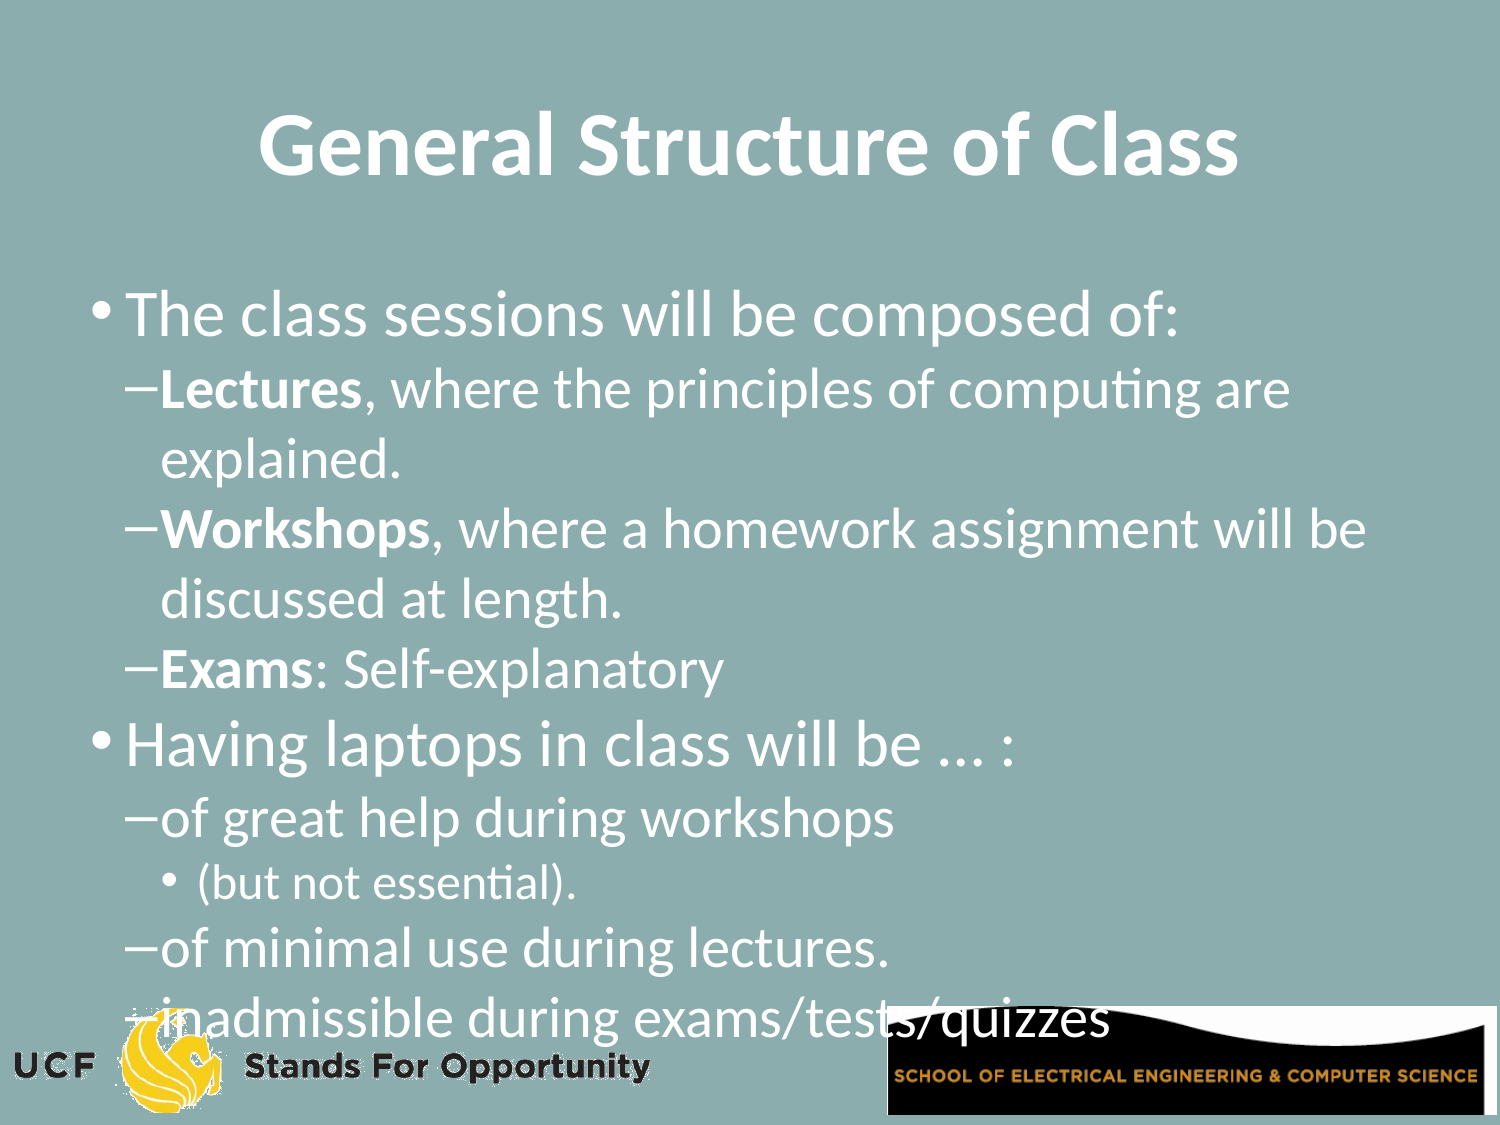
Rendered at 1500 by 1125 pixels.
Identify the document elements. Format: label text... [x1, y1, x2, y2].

text_box The class sessions will be composed of: Lectures, where the principles of computing are explained. Workshops, where a homework assignment will be discussed at length. Exams: Self-explanatory Having laptops in class will be … : of great help during workshops (but not essential). of minimal use during lectures. inadmissible during exams/tests/quizzes [74, 262, 1425, 1005]
picture [15, 1008, 650, 1113]
picture [887, 1006, 1497, 1115]
text_box General Structure of Class [74, 45, 1425, 233]
